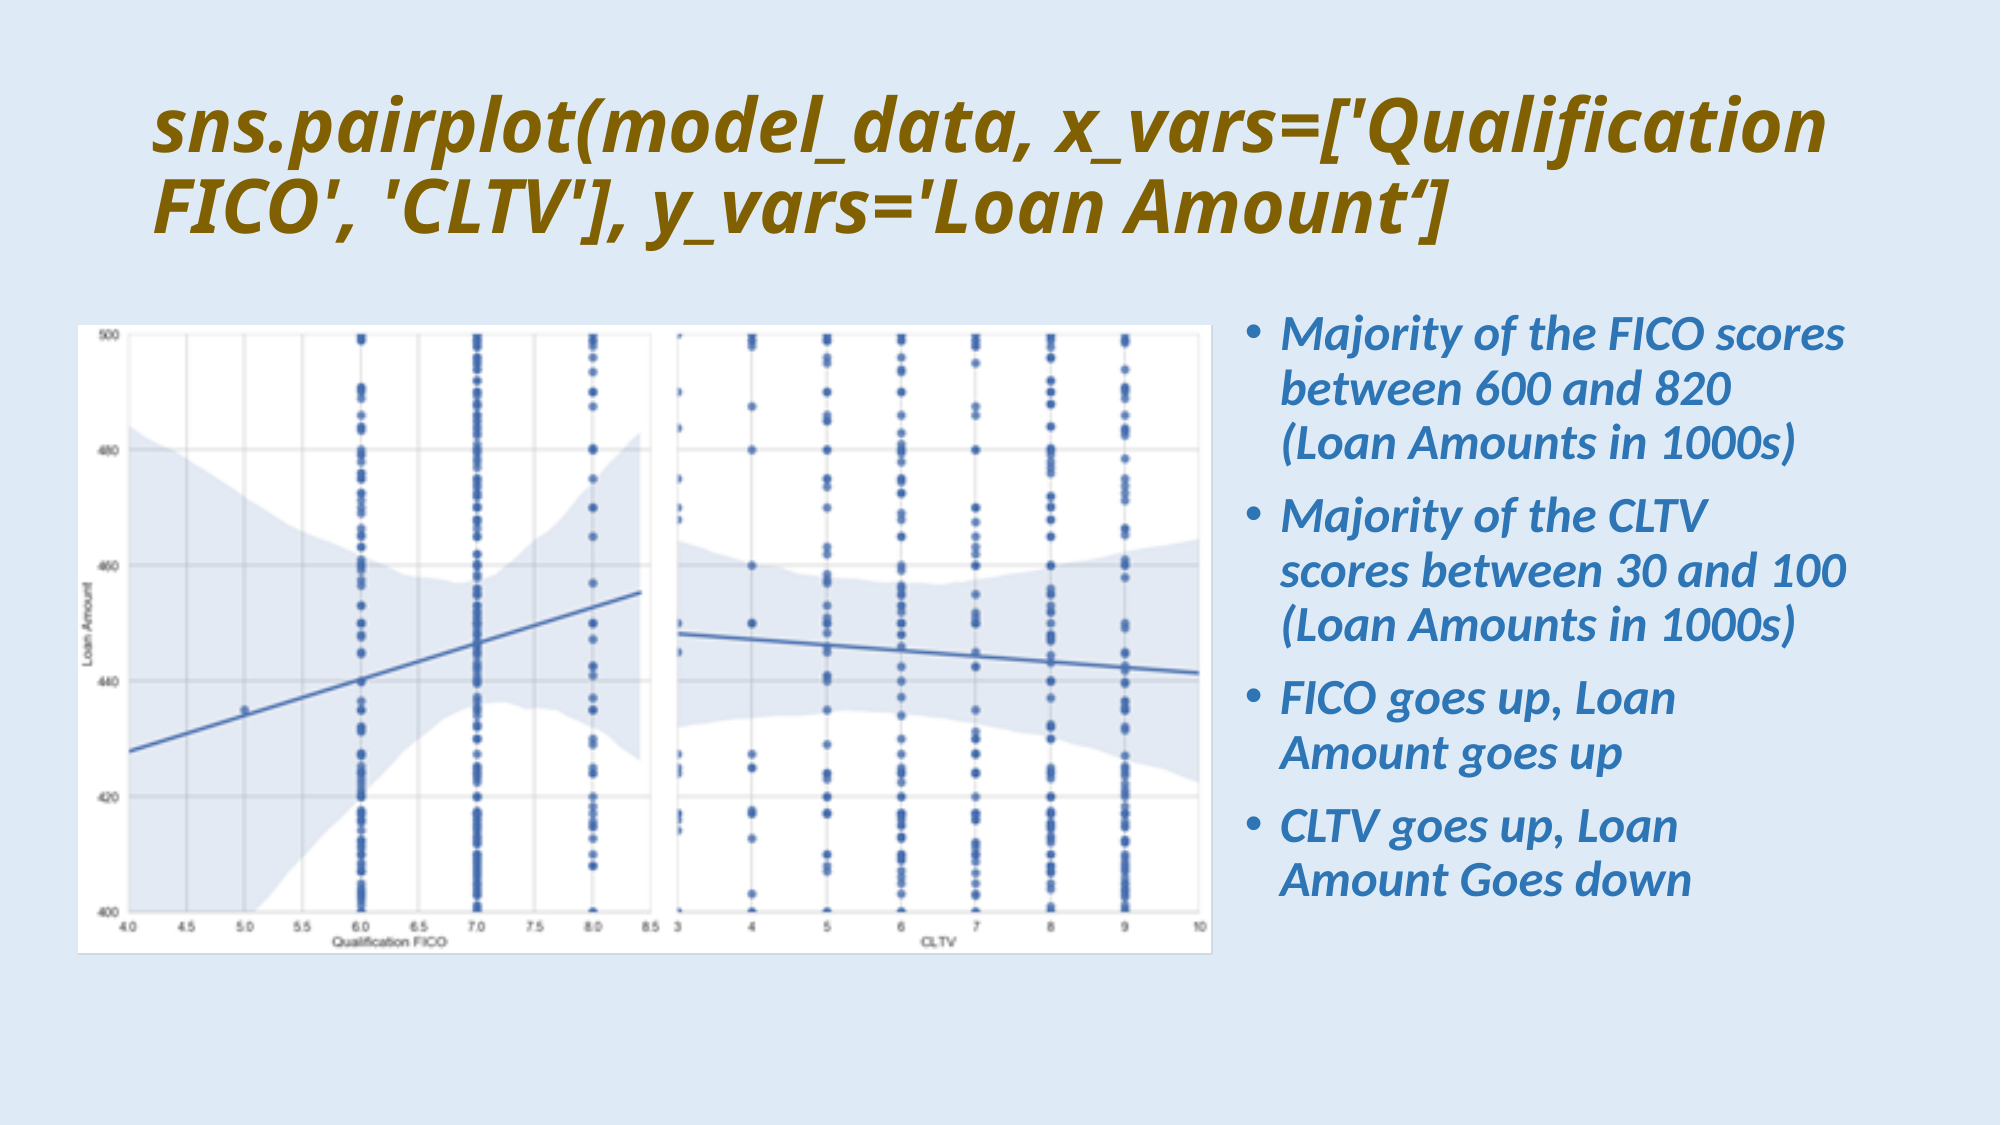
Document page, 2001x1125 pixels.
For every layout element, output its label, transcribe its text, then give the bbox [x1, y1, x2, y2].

list Majority of the FICO scores between 600 and 820 (Loan Amounts in 1000s) Majority of the CLTV scores between 30 and 100 (Loan Amounts in 1000s) FICO goes up, Loan Amount goes up CLTV goes up, Loan Amount Goes down [1229, 299, 1863, 1014]
title sns.pairplot(model_data, x_vars=['Qualification FICO', 'CLTV'], y_vars='Loan Amount‘] [137, 59, 1863, 278]
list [78, 325, 1215, 957]
